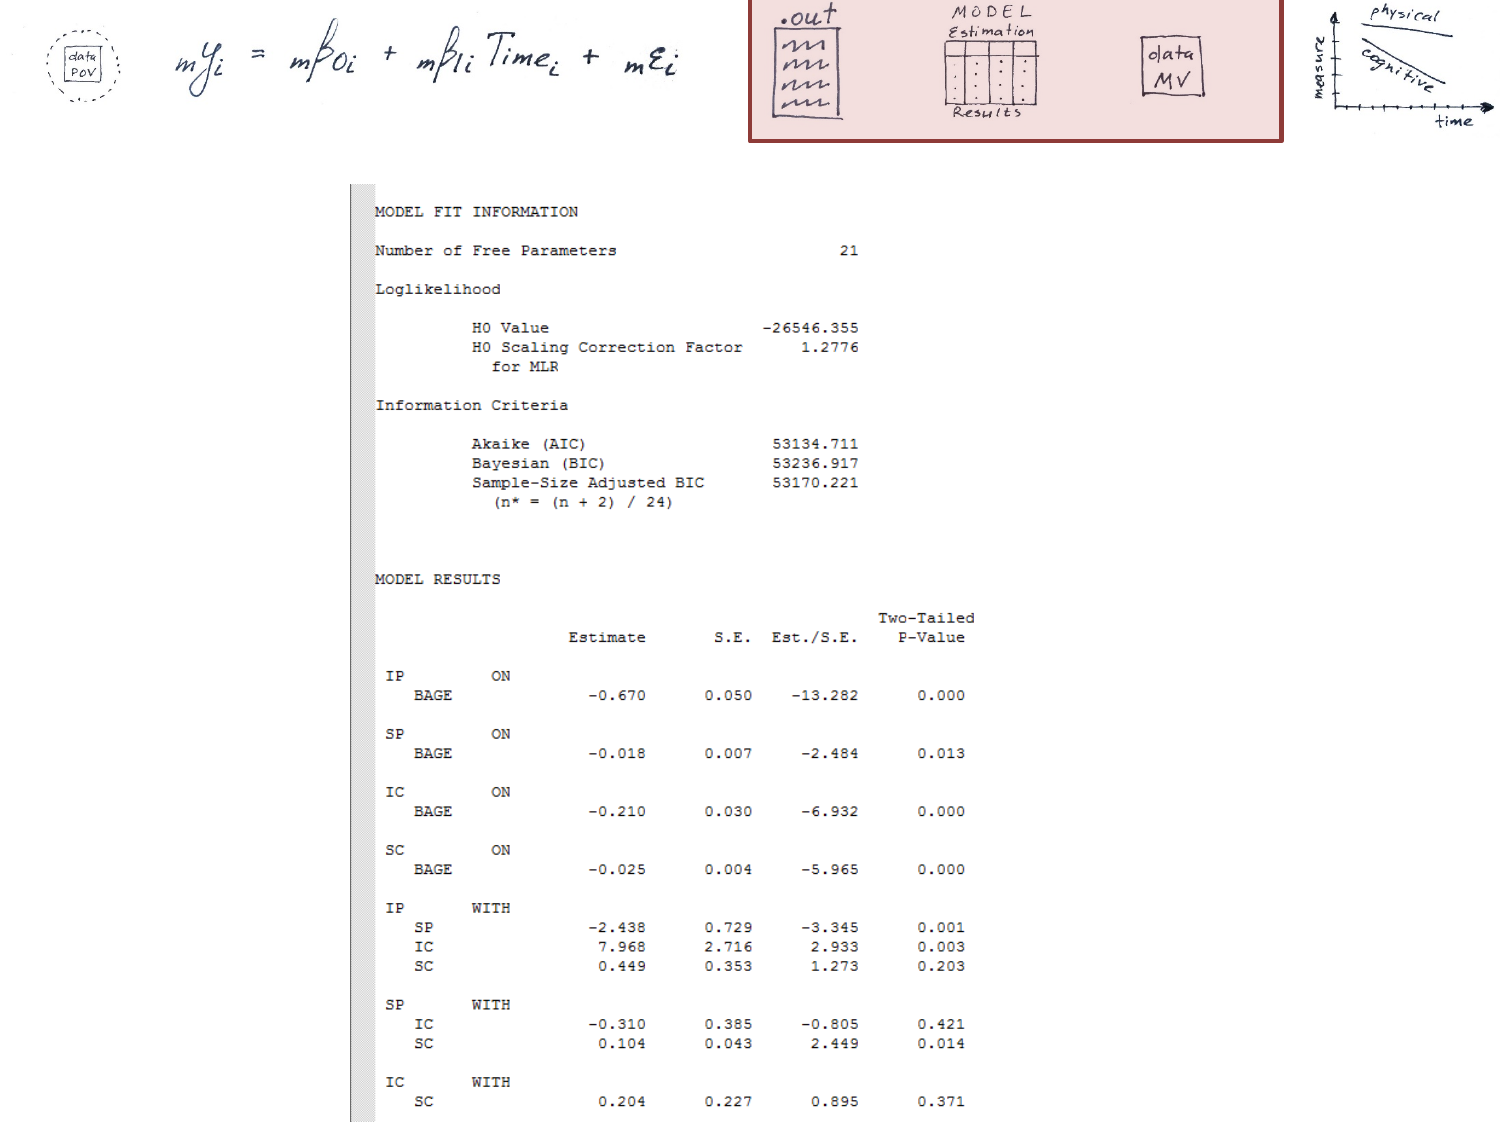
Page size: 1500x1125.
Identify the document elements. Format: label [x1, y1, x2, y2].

picture [0, 0, 1500, 138]
picture [350, 184, 1003, 1122]
